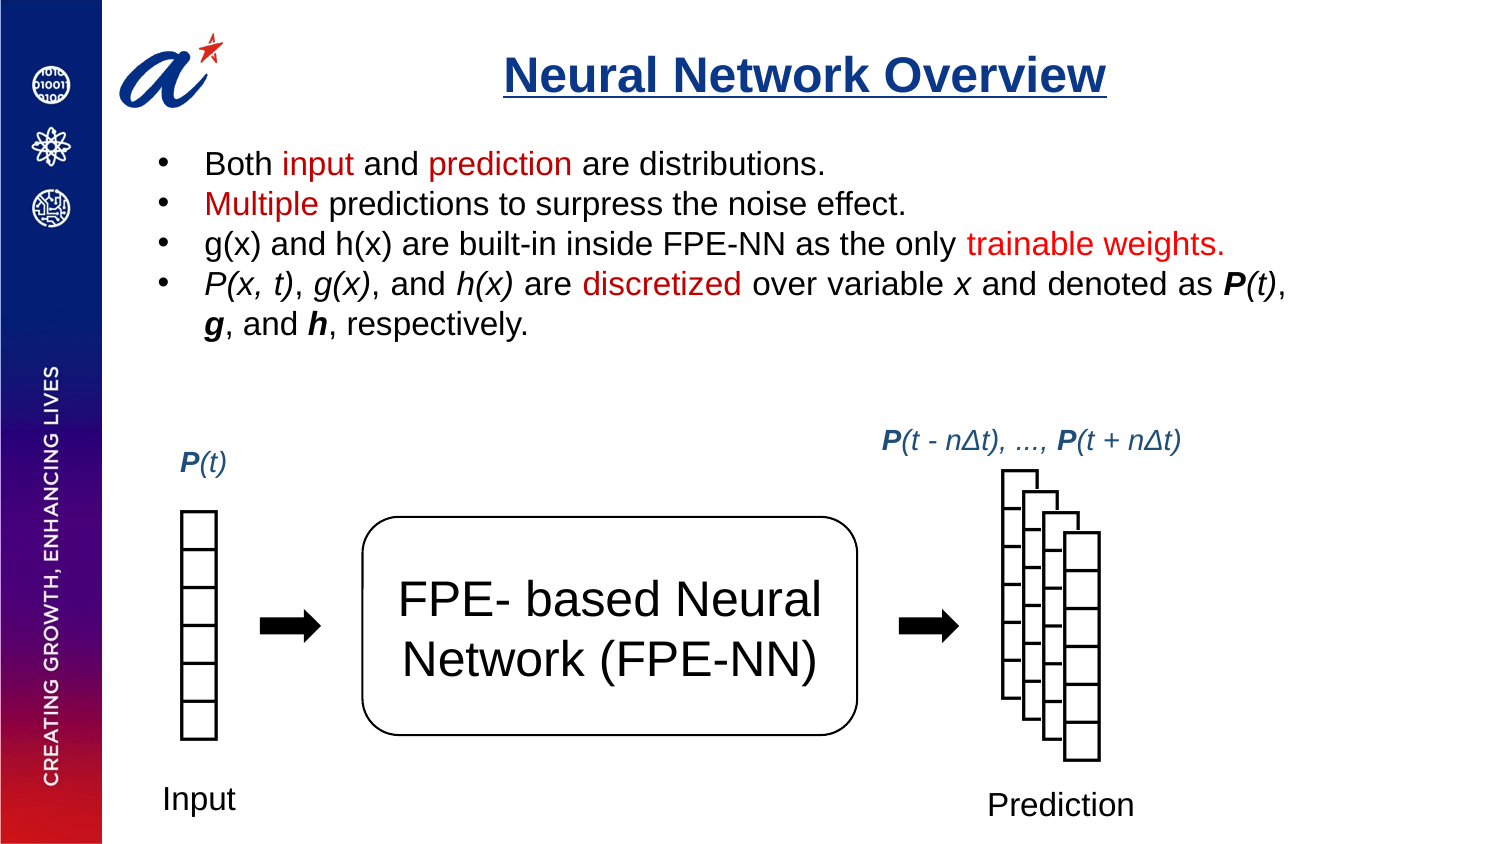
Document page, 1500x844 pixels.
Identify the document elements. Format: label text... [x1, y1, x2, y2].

picture [179, 509, 219, 742]
text_box P(t - nΔt), ..., P(t + nΔt) [843, 413, 1221, 464]
text_box Prediction [971, 775, 1151, 831]
text_box Both input and prediction are distributions. Multiple predictions to surpress the noise effect. g(x) and h(x) are built-in inside FPE-NN as the only trainable weights. P(x, t), g(x), and h(x) are discretized over variable x and denoted as P(t), g, and h, respectively. [142, 134, 1302, 429]
picture [0, 0, 102, 844]
text_box [897, 606, 961, 646]
picture [119, 33, 230, 108]
text_box [258, 606, 323, 646]
text_box P(t) [147, 436, 260, 486]
text_box Input [109, 769, 289, 825]
text_box FPE- based Neural Network (FPE-NN) [361, 515, 859, 737]
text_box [1000, 468, 1102, 763]
text_box Neural Network Overview [378, 27, 1232, 118]
